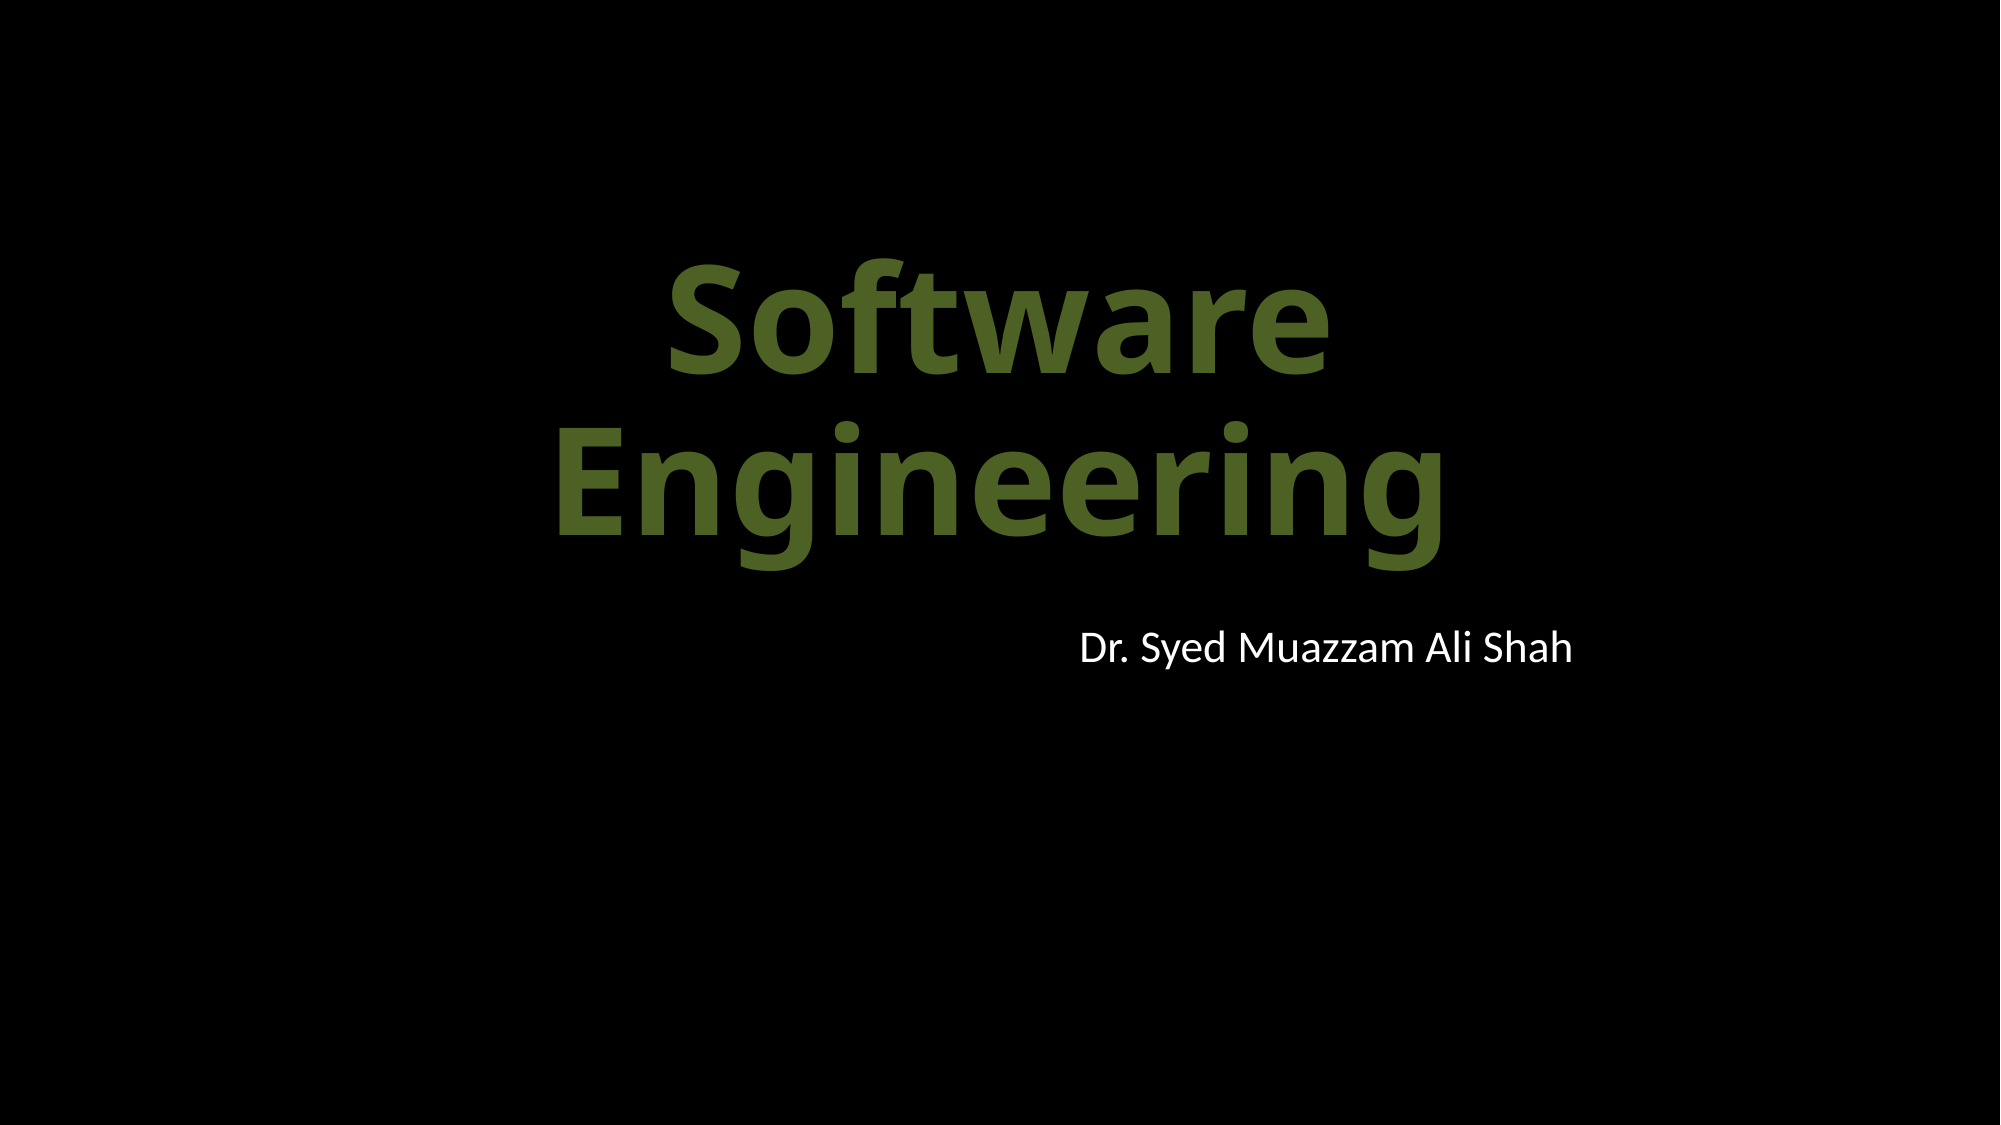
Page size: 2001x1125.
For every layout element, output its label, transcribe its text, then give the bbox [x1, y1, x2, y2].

title Software Engineering [249, 404, 1750, 576]
subtitle Dr. Syed Muazzam Ali Shah [1032, 615, 1622, 681]
